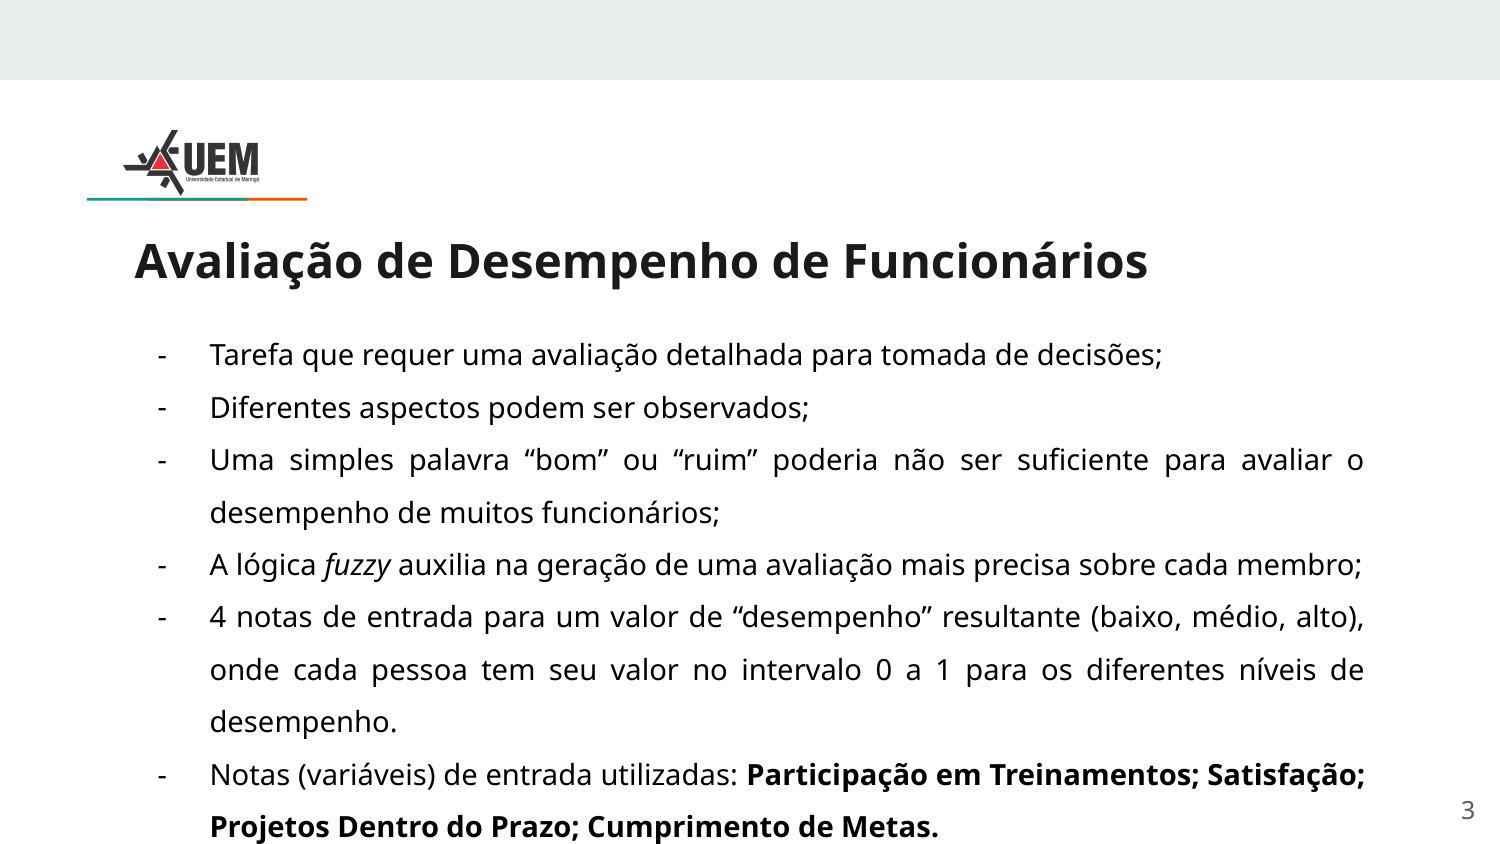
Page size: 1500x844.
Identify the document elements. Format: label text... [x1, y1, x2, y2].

picture [123, 130, 259, 196]
list Tarefa que requer uma avaliação detalhada para tomada de decisões; Diferentes aspectos podem ser observados; Uma simples palavra “bom” ou “ruim” poderia não ser suficiente para avaliar o desempenho de muitos funcionários; A lógica fuzzy auxilia na geração de uma avaliação mais precisa sobre cada membro; 4 notas de entrada para um valor de “desempenho” resultante (baixo, médio, alto), onde cada pessoa tem seu valor no intervalo 0 a 1 para os diferentes níveis de desempenho. Notas (variáveis) de entrada utilizadas: Participação em Treinamentos; Satisfação; Projetos Dentro do Prazo; Cumprimento de Metas. [119, 304, 1381, 780]
title Avaliação de Desempenho de Funcionários [119, 216, 1381, 304]
slide_number ‹#› [1400, 779, 1491, 844]
